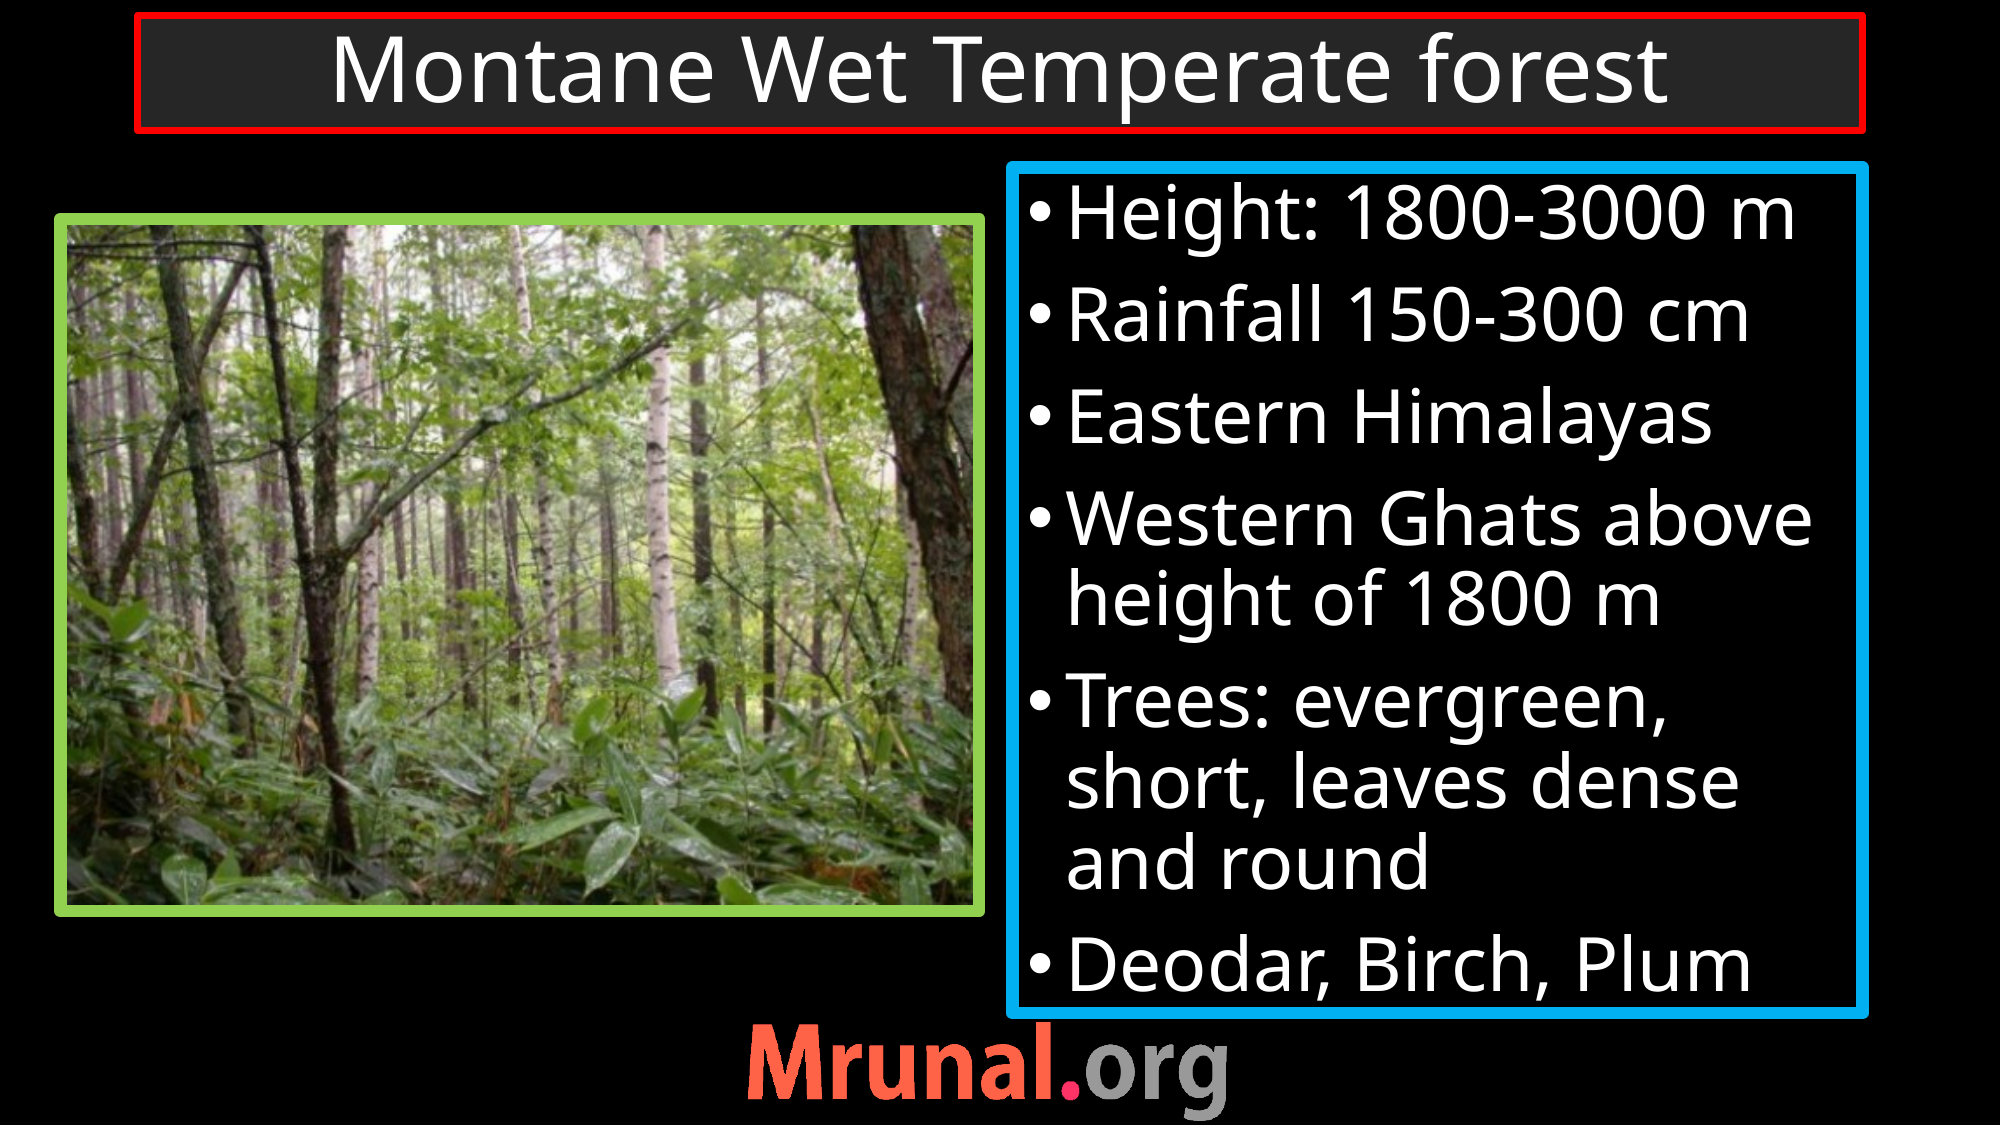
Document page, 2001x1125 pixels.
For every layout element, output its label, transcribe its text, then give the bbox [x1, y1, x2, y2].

list Height: 1800-3000 m Rainfall 150-300 cm Eastern Himalayas Western Ghats above height of 1800 m Trees: evergreen, short, leaves dense and round Deodar, Birch, Plum [1006, 161, 1869, 1019]
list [66, 224, 974, 906]
picture [741, 1005, 1230, 1125]
title Montane Wet Temperate forest [134, 12, 1866, 134]
